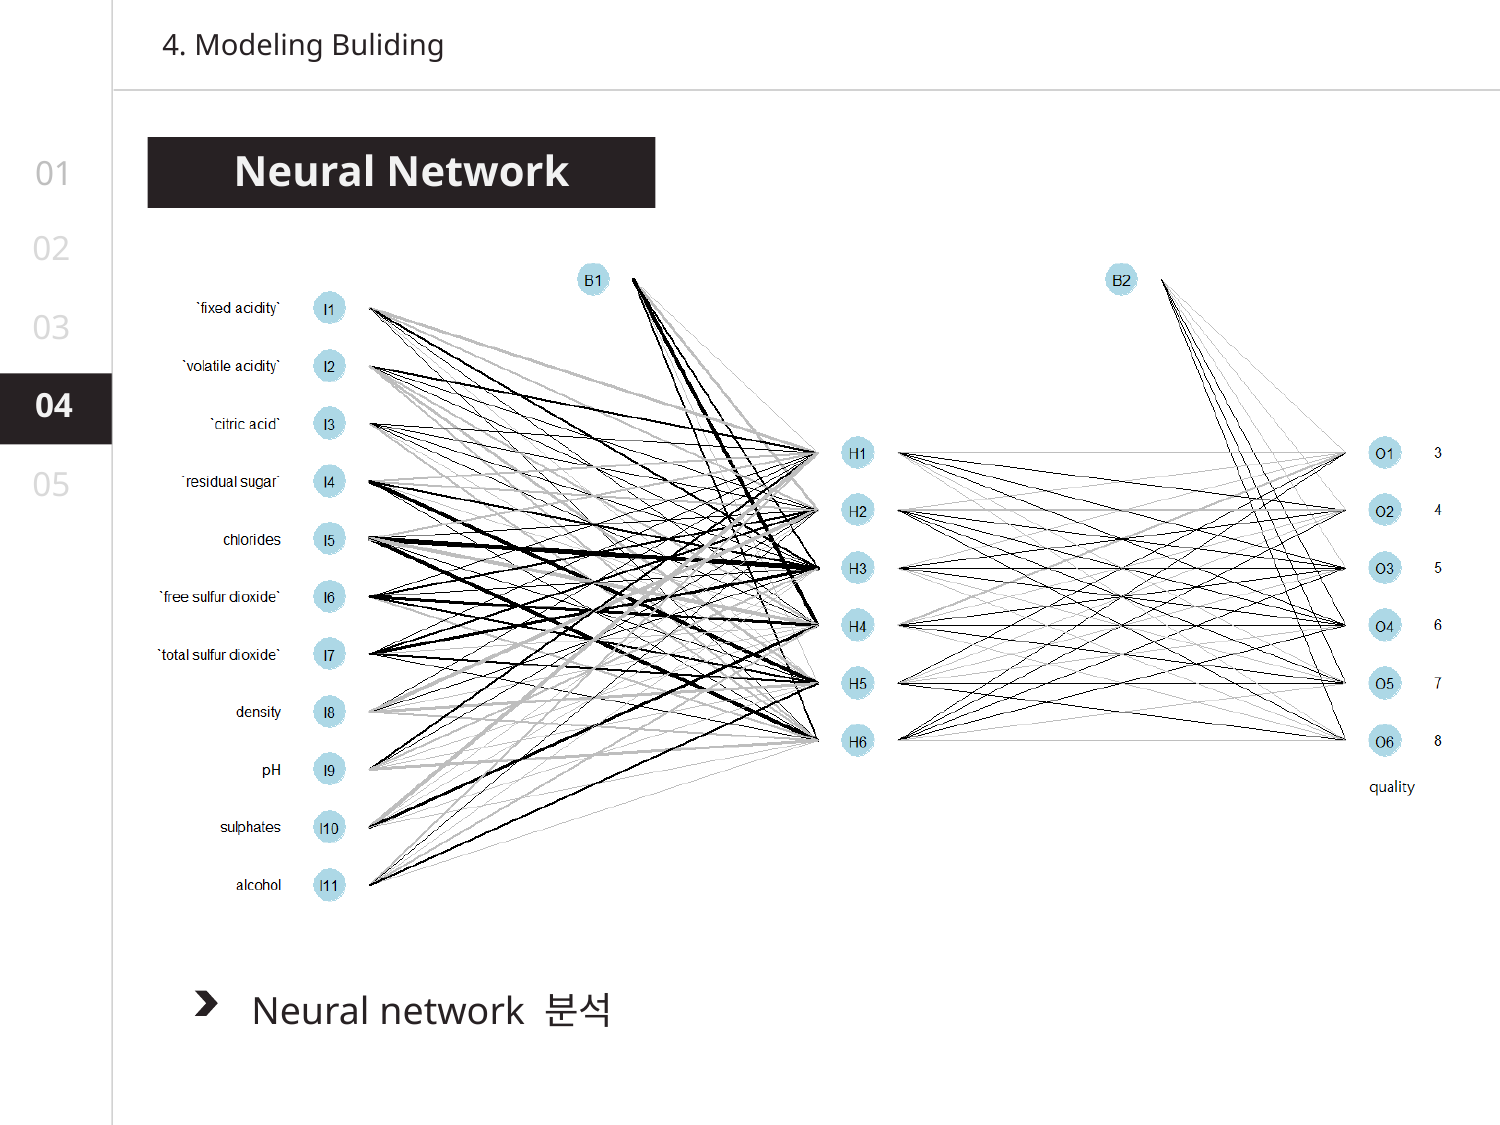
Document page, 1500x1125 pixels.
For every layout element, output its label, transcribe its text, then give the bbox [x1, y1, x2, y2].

text_box 01 [20, 144, 107, 200]
text_box 03 [17, 298, 92, 354]
text_box 05 [17, 456, 92, 511]
text_box [145, 135, 658, 210]
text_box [194, 956, 1360, 1041]
text_box [0, 371, 107, 446]
text_box 04 [20, 376, 107, 432]
picture [133, 228, 1474, 937]
text_box 02 [17, 219, 92, 275]
text_box 4. Modeling Buliding [147, 19, 561, 69]
text_box Neural Network [171, 137, 632, 202]
